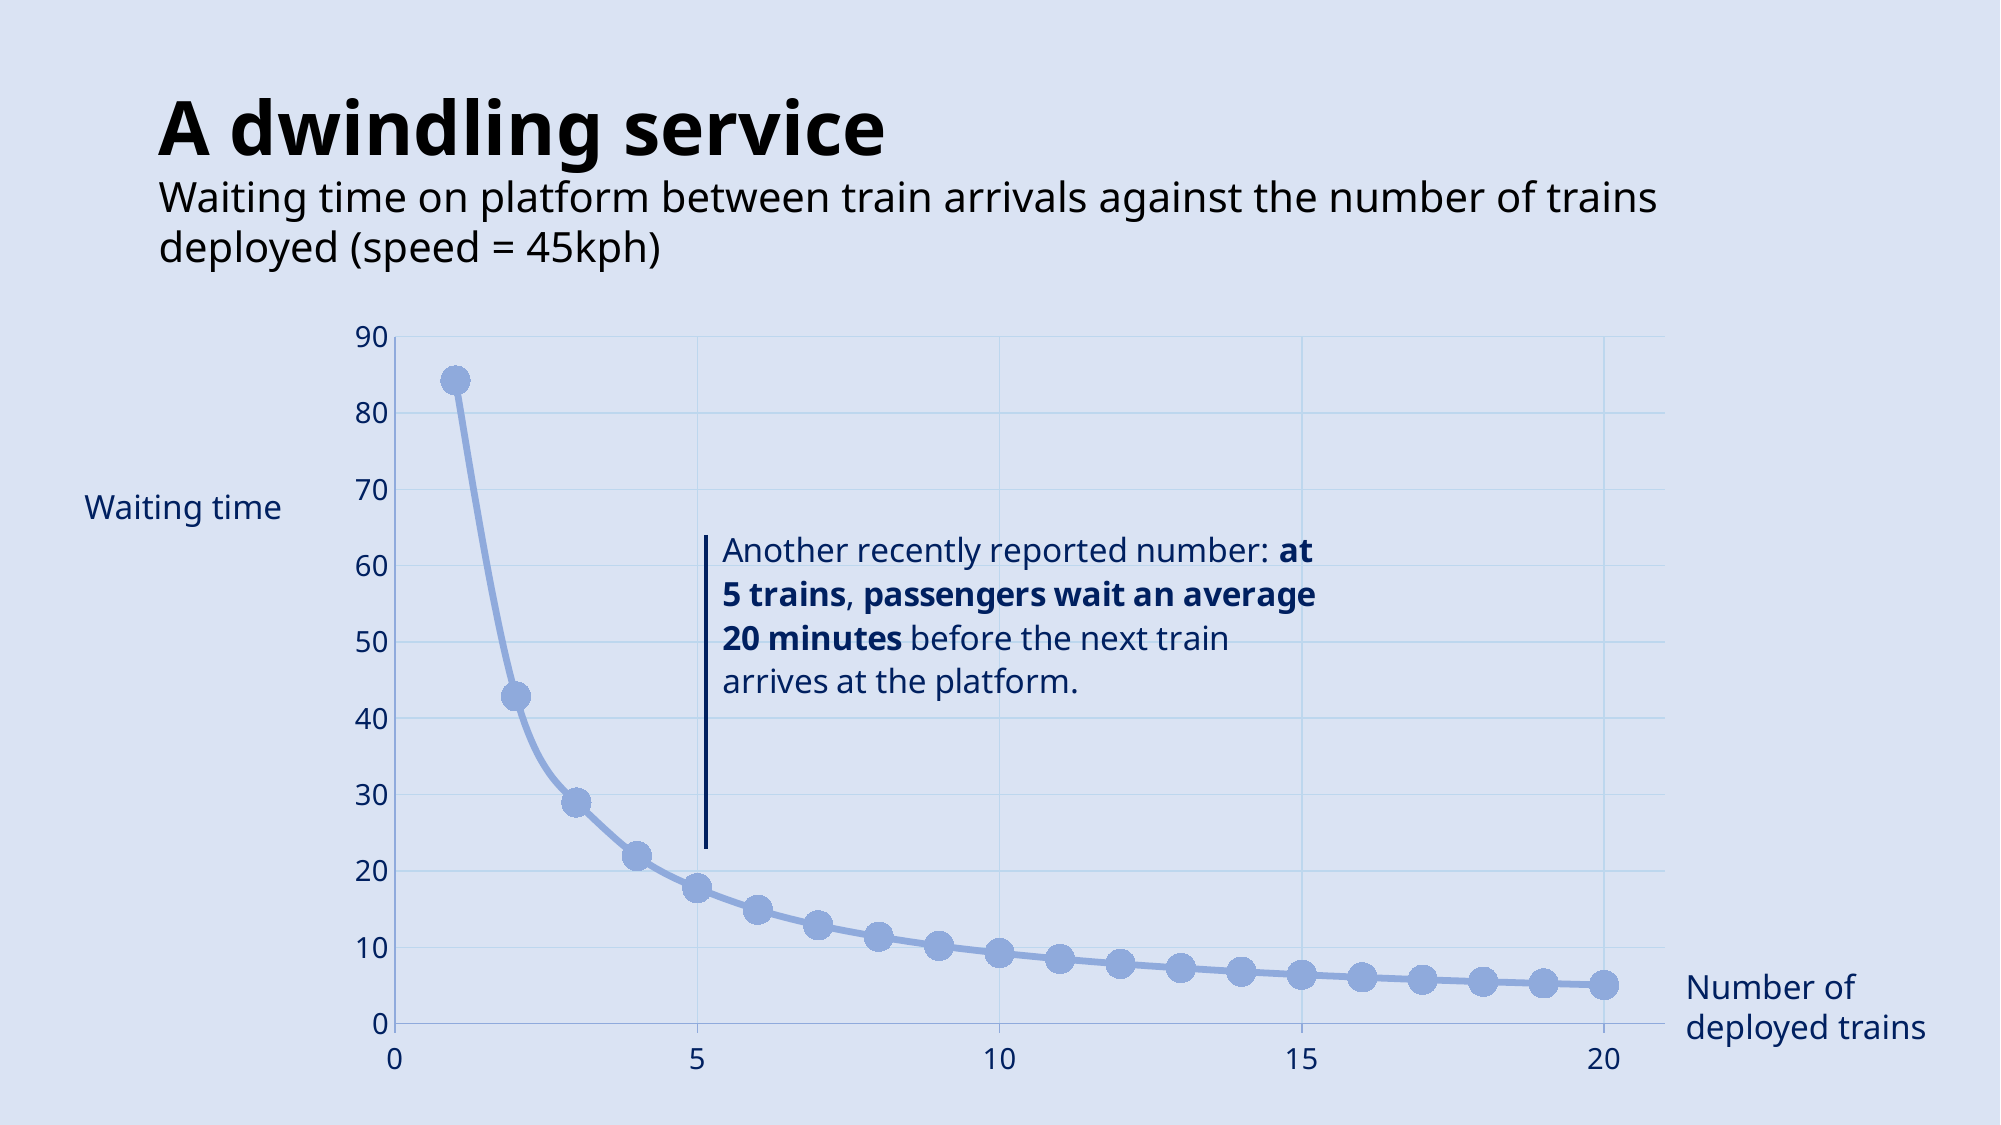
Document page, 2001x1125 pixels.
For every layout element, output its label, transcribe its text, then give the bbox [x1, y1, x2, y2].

text_box Waiting time [69, 479, 327, 534]
text_box Number of deployed trains [1692, 958, 1950, 1054]
text_box A dwindling service [143, 72, 1548, 163]
text_box Waiting time on platform between train arrivals against the number of trains deployed (speed = 45kph) [143, 163, 1692, 279]
chart [327, 300, 1692, 1095]
